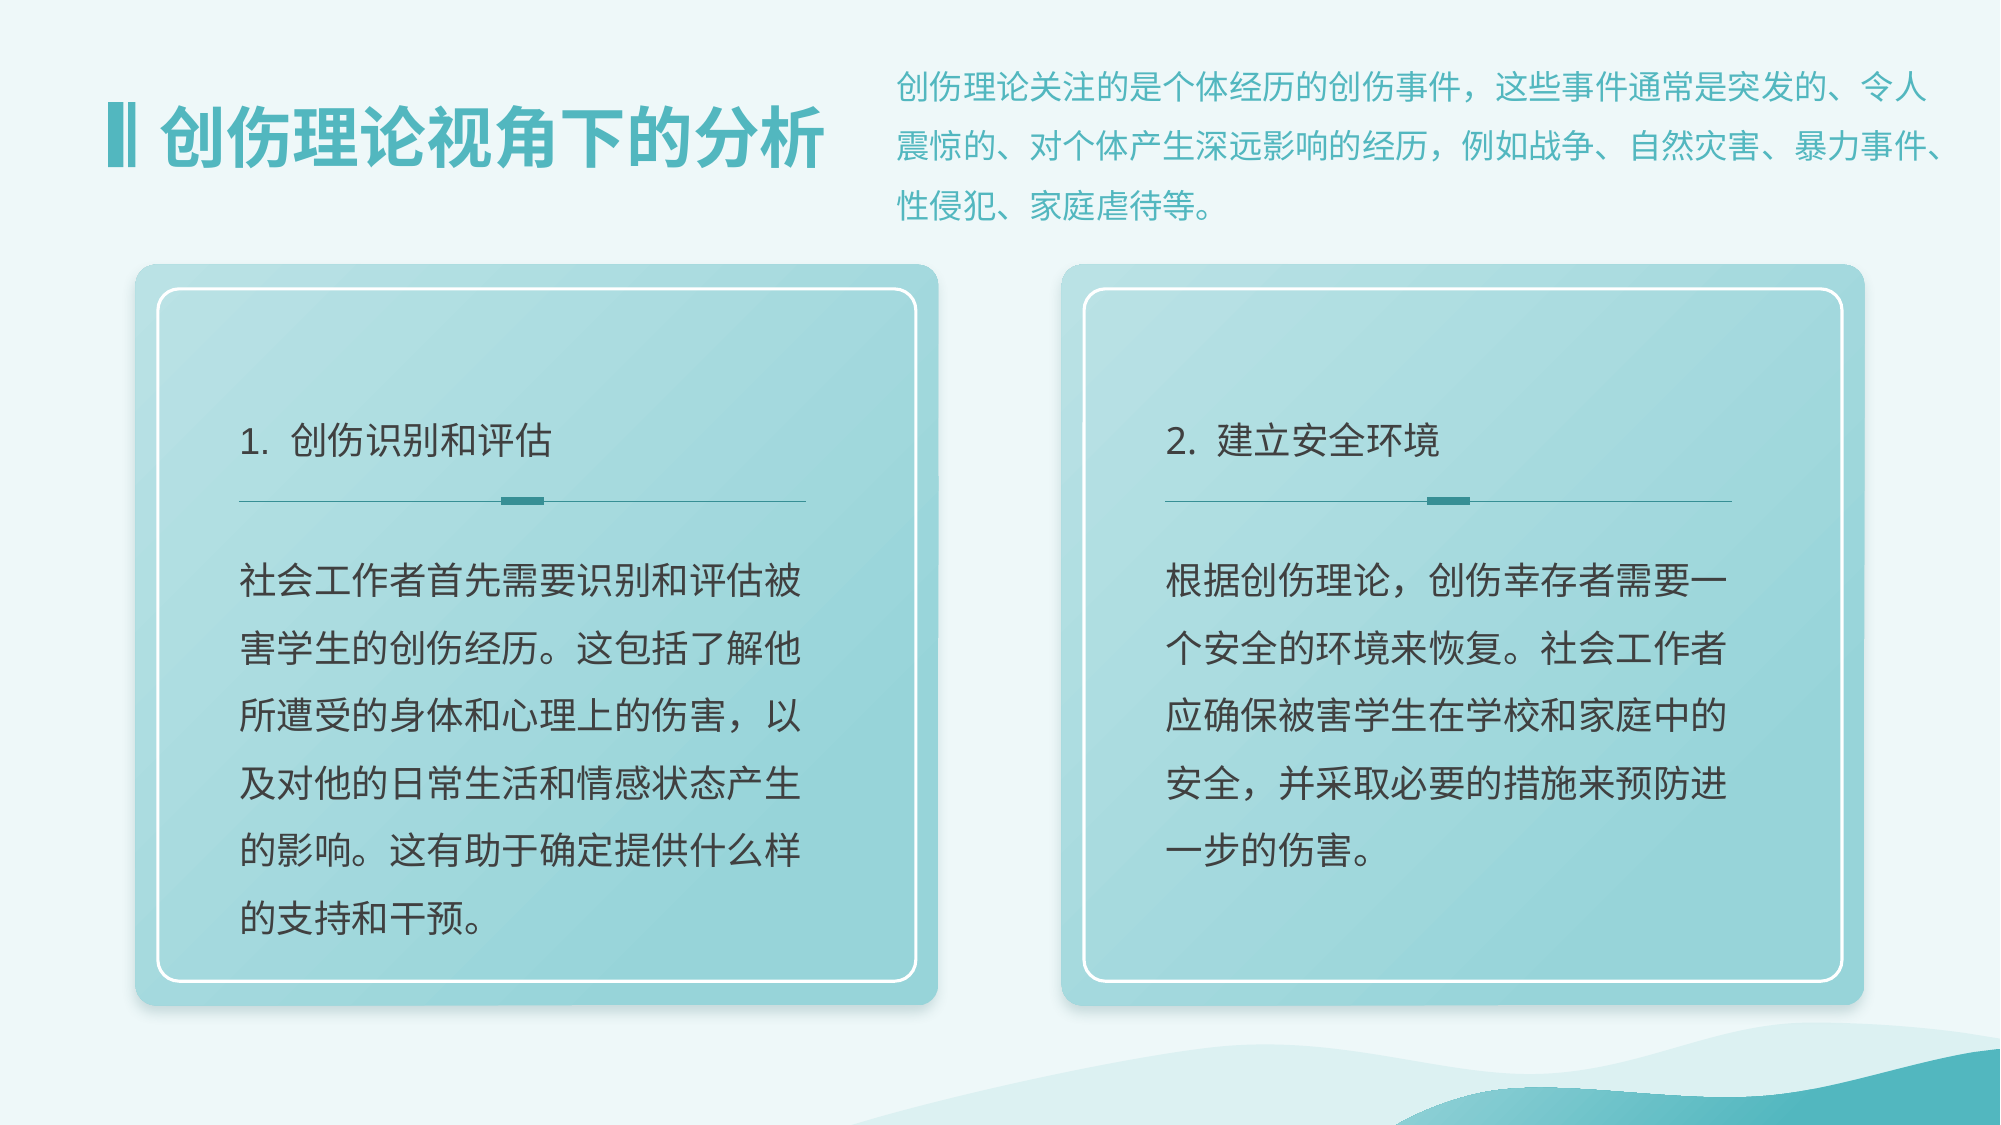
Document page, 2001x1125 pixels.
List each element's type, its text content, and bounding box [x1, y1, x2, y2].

text_box 1. 创伤识别和评估 [224, 387, 850, 470]
text_box 创伤理论关注的是个体经历的创伤事件，这些事件通常是突发的、令人震惊的、对个体产生深远影响的经历，例如战争、自然灾害、暴力事件、性侵犯、家庭虐待等。 [896, 45, 1958, 226]
text_box [156, 287, 917, 983]
text_box 2. 建立安全环境 [1150, 387, 1776, 470]
text_box 社会工作者首先需要识别和评估被害学生的创伤经历。这包括了解他所遭受的身体和心理上的伤害，以及对他的日常生活和情感状态产生的影响。这有助于确定提供什么样的支持和干预。 [224, 527, 850, 948]
text_box [1060, 263, 1866, 1007]
text_box [1082, 287, 1844, 983]
title 创伤理论视角下的分析 [159, 95, 896, 177]
text_box 根据创伤理论，创伤幸存者需要一个安全的环境来恢复。社会工作者应确保被害学生在学校和家庭中的安全，并采取必要的措施来预防进一步的伤害。 [1150, 527, 1776, 880]
text_box [134, 263, 940, 1007]
